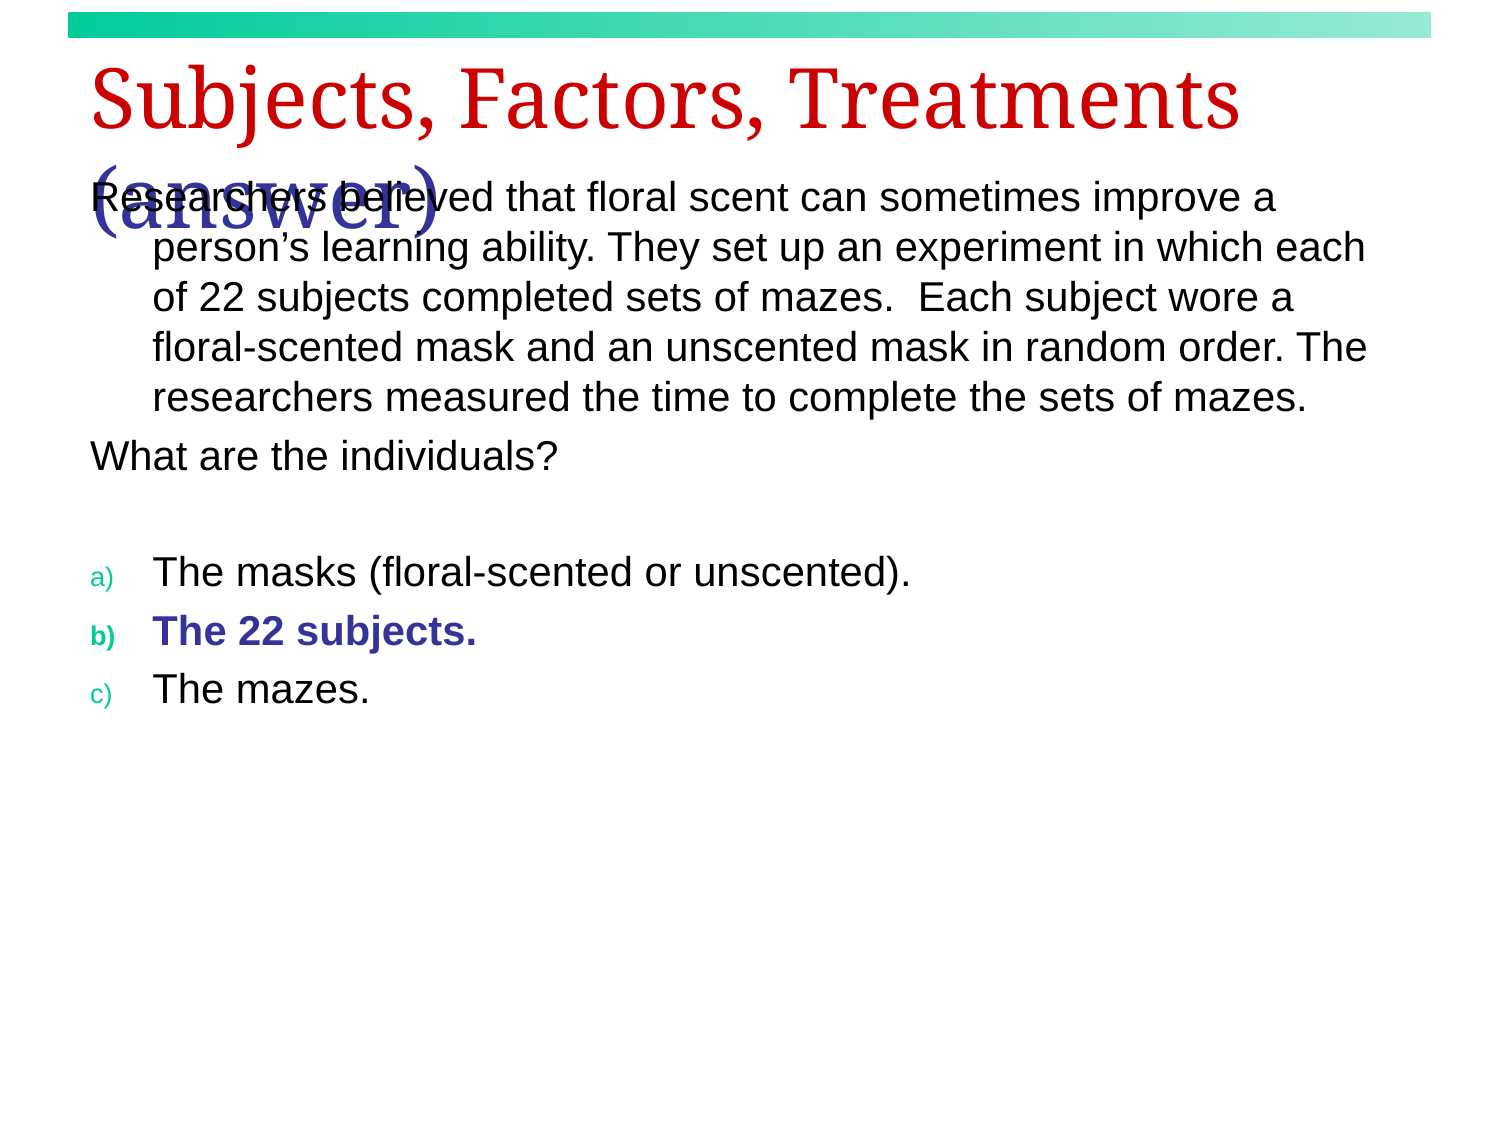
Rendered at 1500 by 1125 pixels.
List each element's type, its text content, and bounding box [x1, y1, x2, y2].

title Subjects, Factors, Treatments (answer) [74, 37, 1426, 162]
list Researchers believed that floral scent can sometimes improve a person’s learning ability. They set up an experiment in which each of 22 subjects completed sets of mazes. Each subject wore a floral-scented mask and an unscented mask in random order. The researchers measured the time to complete the sets of mazes. What are the individuals? The masks (floral-scented or unscented). The 22 subjects. The mazes. [74, 162, 1426, 1088]
